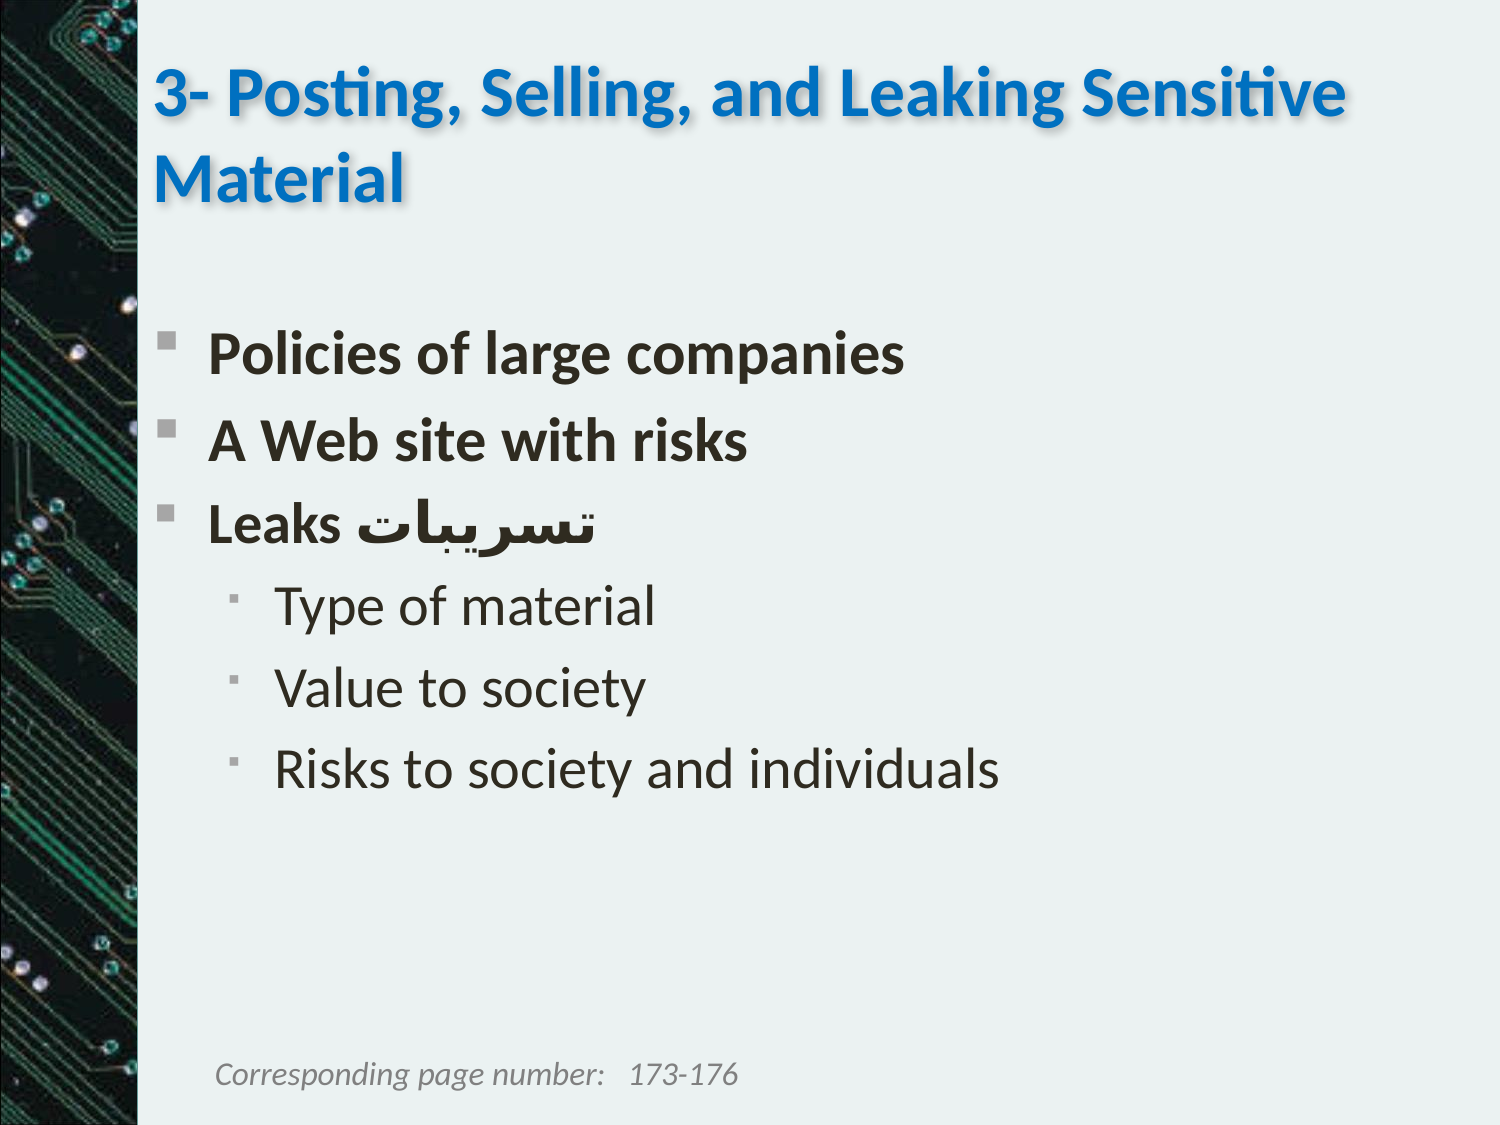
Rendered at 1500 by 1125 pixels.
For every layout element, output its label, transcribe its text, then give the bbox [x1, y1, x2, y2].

picture [0, 0, 137, 1125]
list 173-176 [612, 1044, 1000, 1107]
title 3- Posting, Selling, and Leaking Sensitive Material [137, 37, 1500, 225]
list Policies of large companies A Web site with risks Leaks تسريبات Type of material Value to society Risks to society and individuals [137, 304, 1388, 950]
